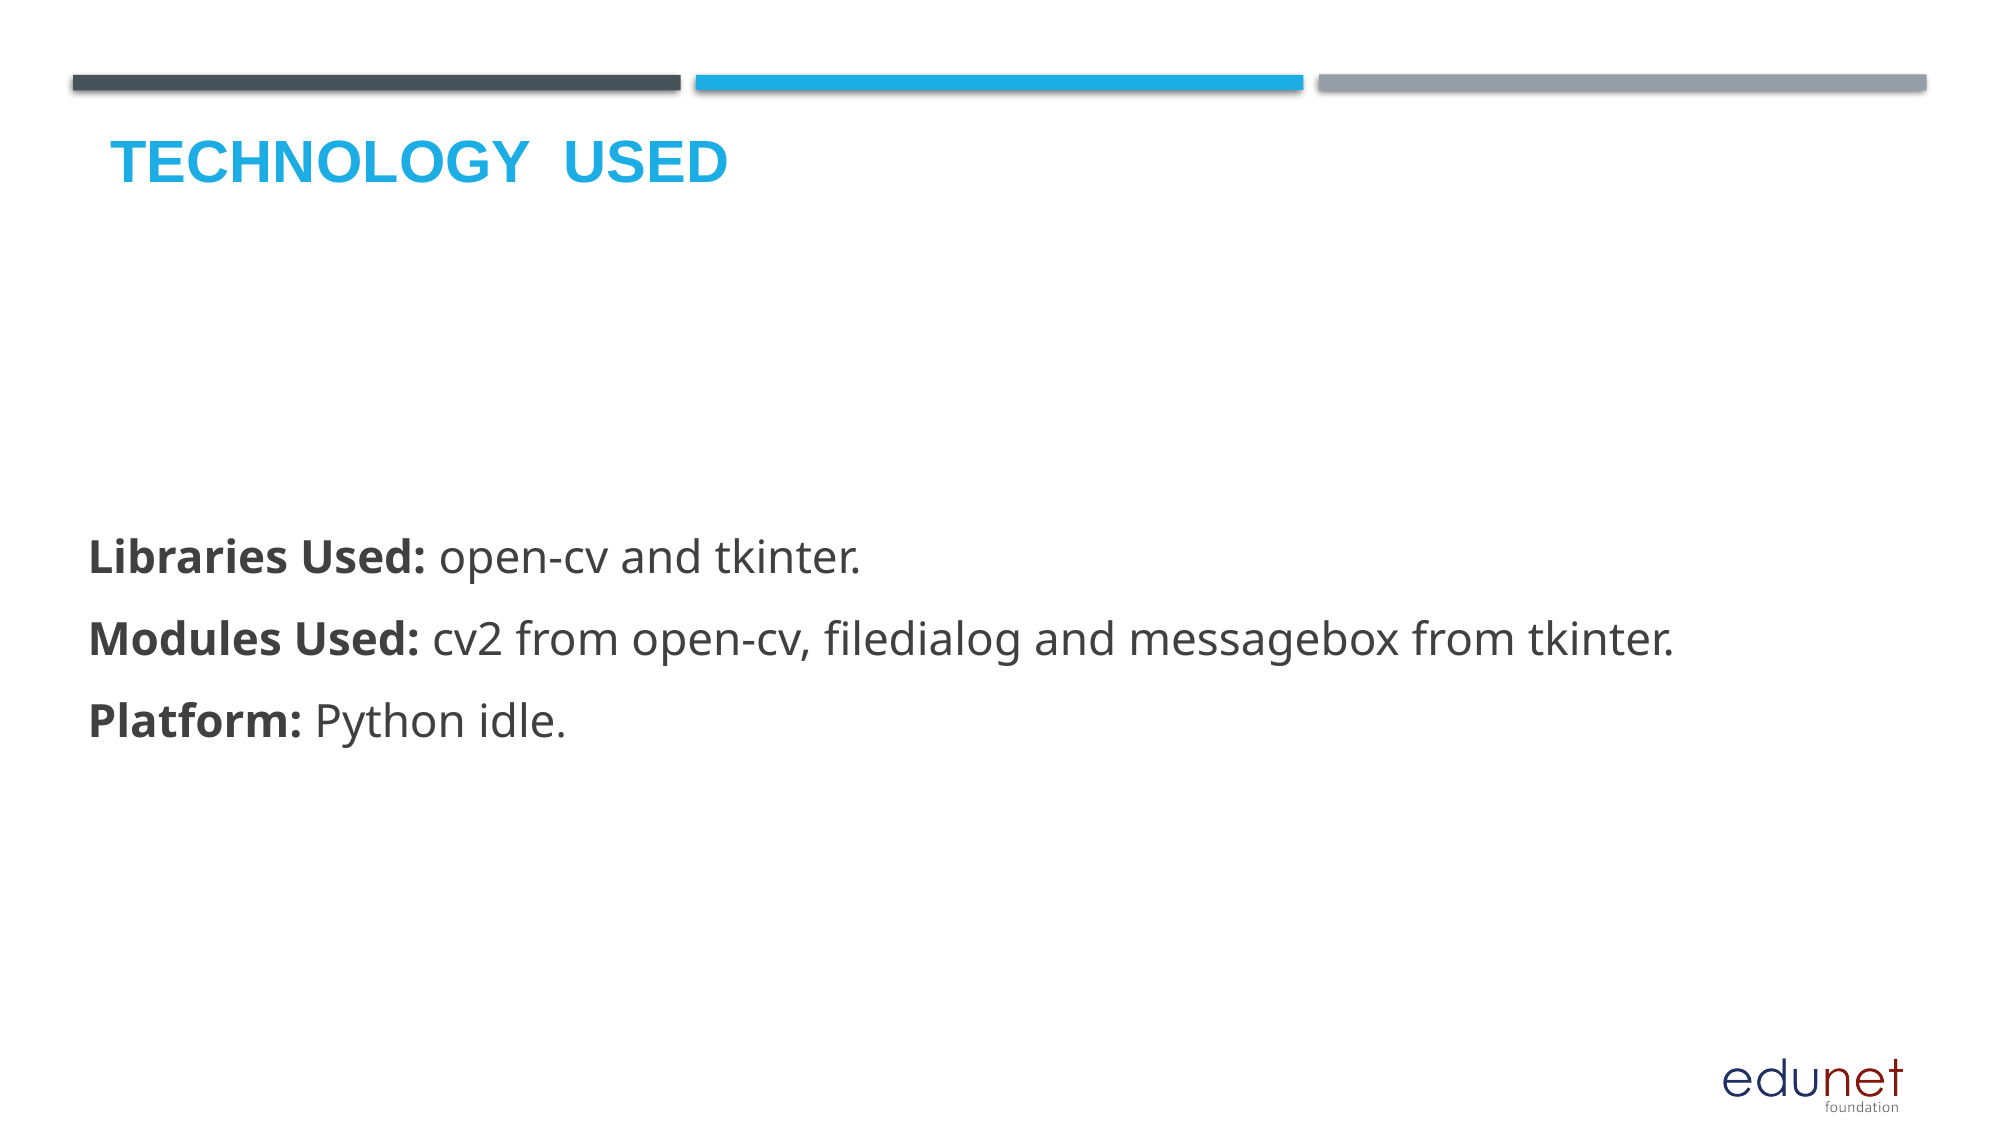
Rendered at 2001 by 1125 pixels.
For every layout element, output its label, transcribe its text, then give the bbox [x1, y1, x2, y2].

picture [1719, 1091, 1905, 1116]
title Technology used [95, 115, 1905, 178]
list Libraries Used: open-cv and tkinter. Modules Used: cv2 from open-cv, filedialog and messagebox from tkinter. Platform: Python idle. [72, 178, 1978, 1091]
